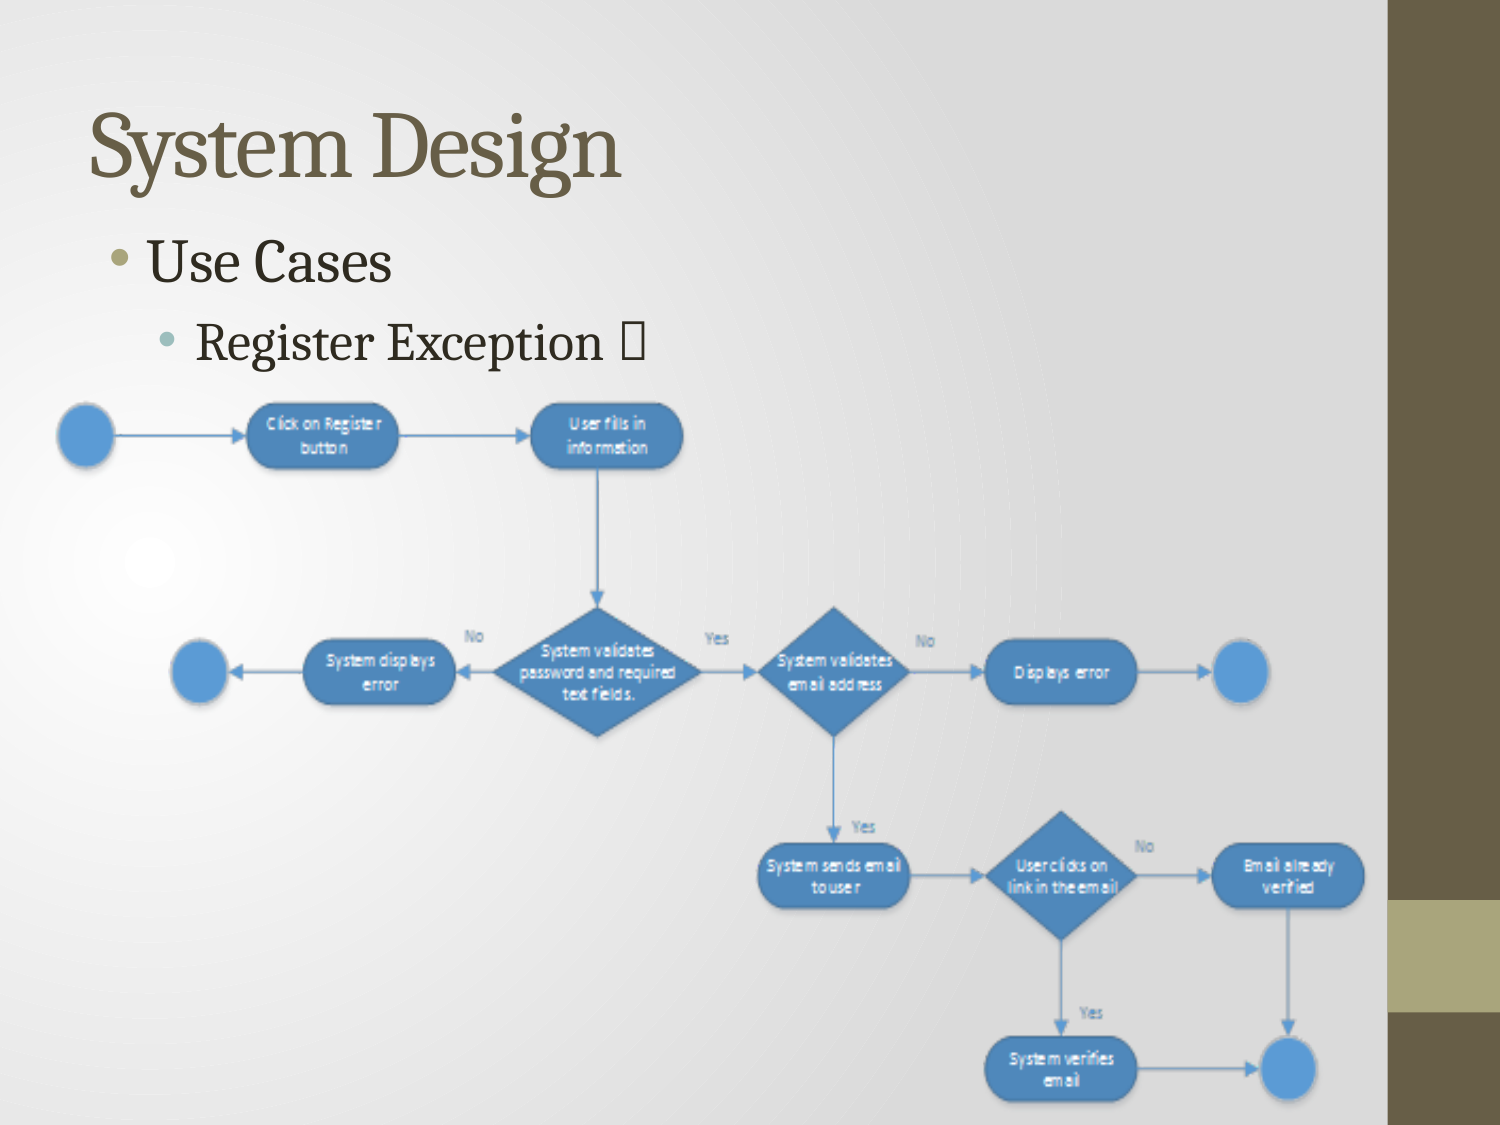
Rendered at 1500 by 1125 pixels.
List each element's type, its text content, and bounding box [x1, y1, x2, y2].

title System Design [75, 45, 1325, 212]
list Use Cases Register Exception  [75, 212, 1325, 392]
picture [49, 399, 1379, 1121]
